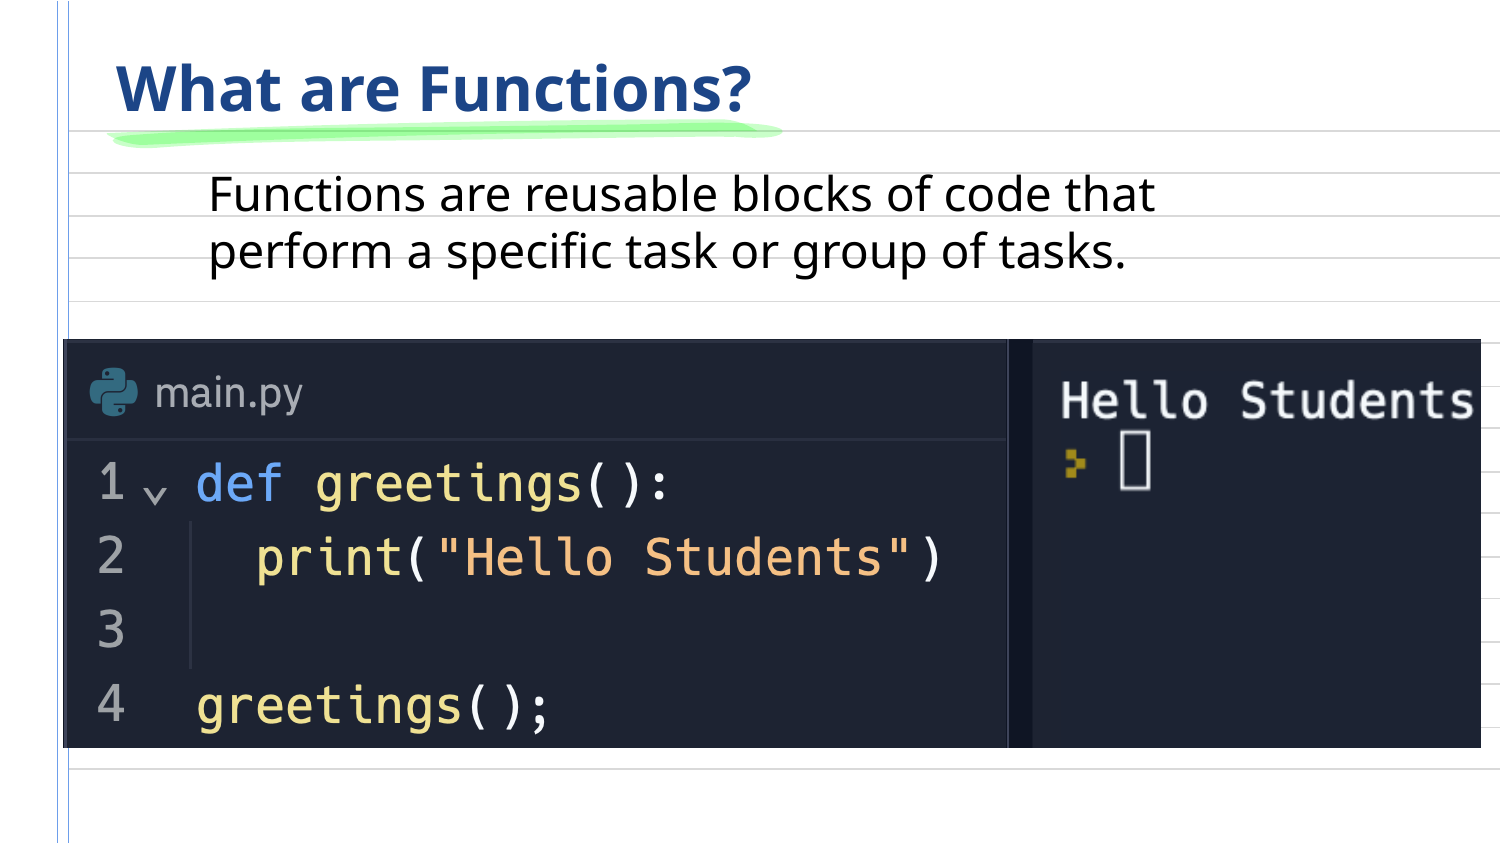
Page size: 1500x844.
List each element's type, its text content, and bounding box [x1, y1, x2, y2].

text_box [96, 119, 785, 149]
picture [62, 338, 1481, 748]
subtitle Functions are reusable blocks of code that perform a specific task or group of tasks. [192, 148, 1351, 260]
title What are Functions? [72, 48, 798, 133]
